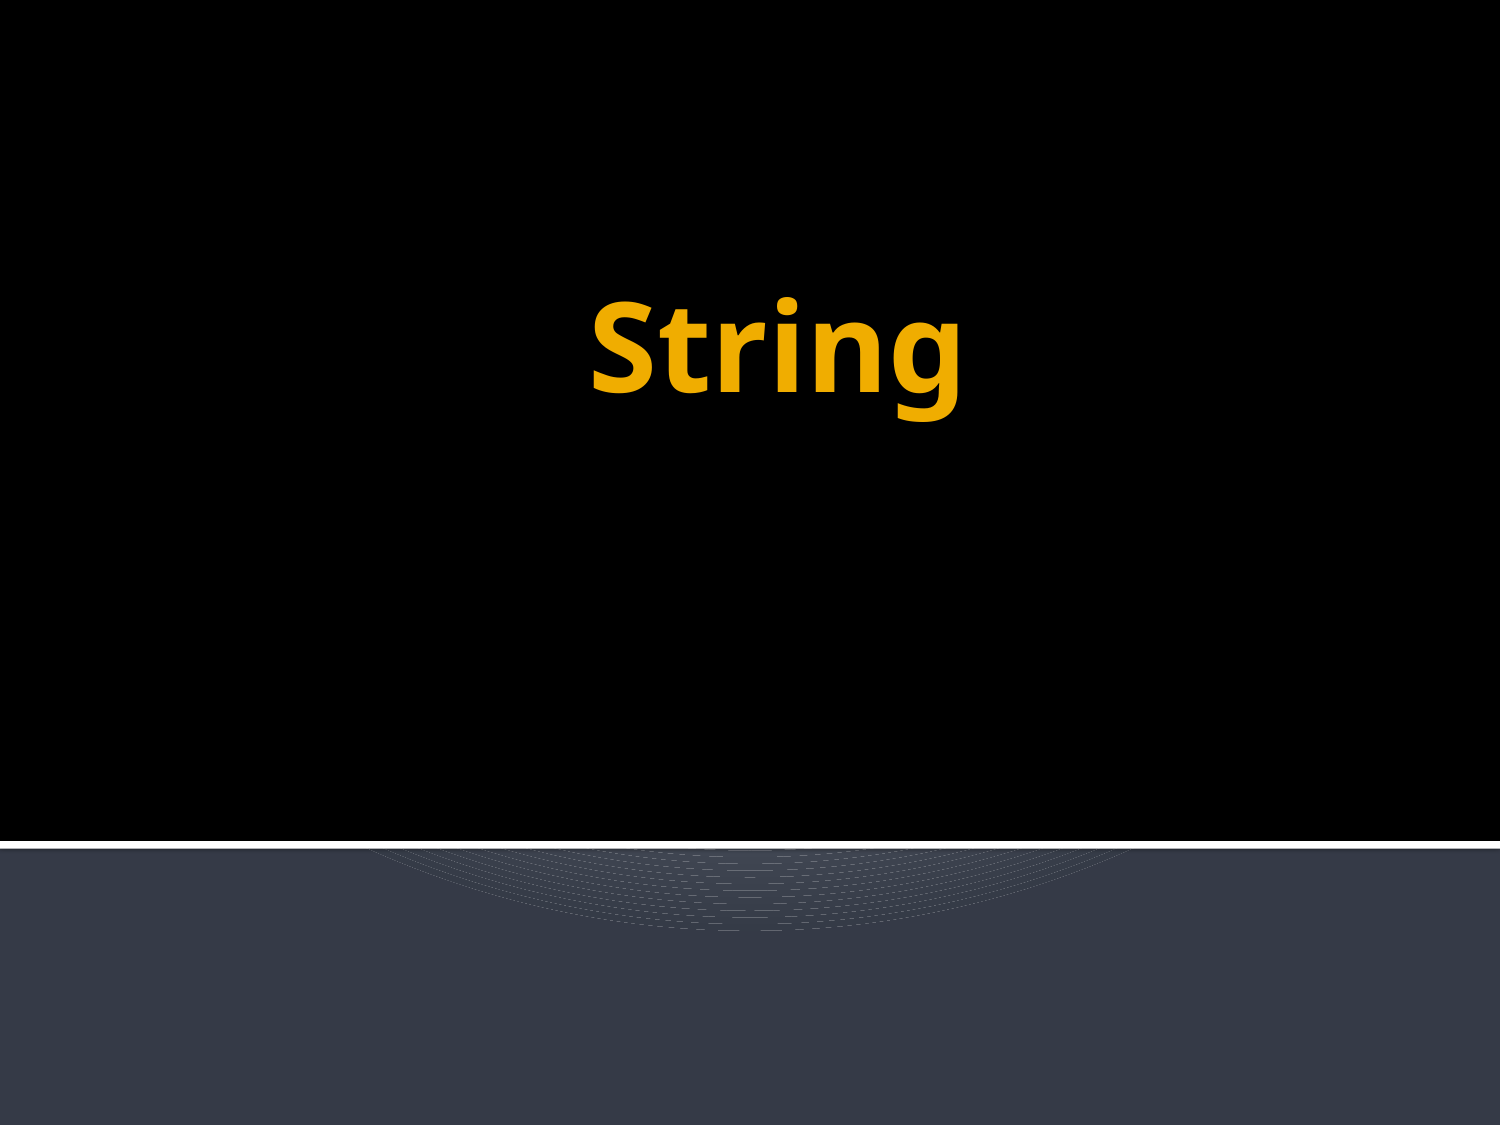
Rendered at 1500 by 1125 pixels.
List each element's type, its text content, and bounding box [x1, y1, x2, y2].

title String [112, 267, 1438, 542]
